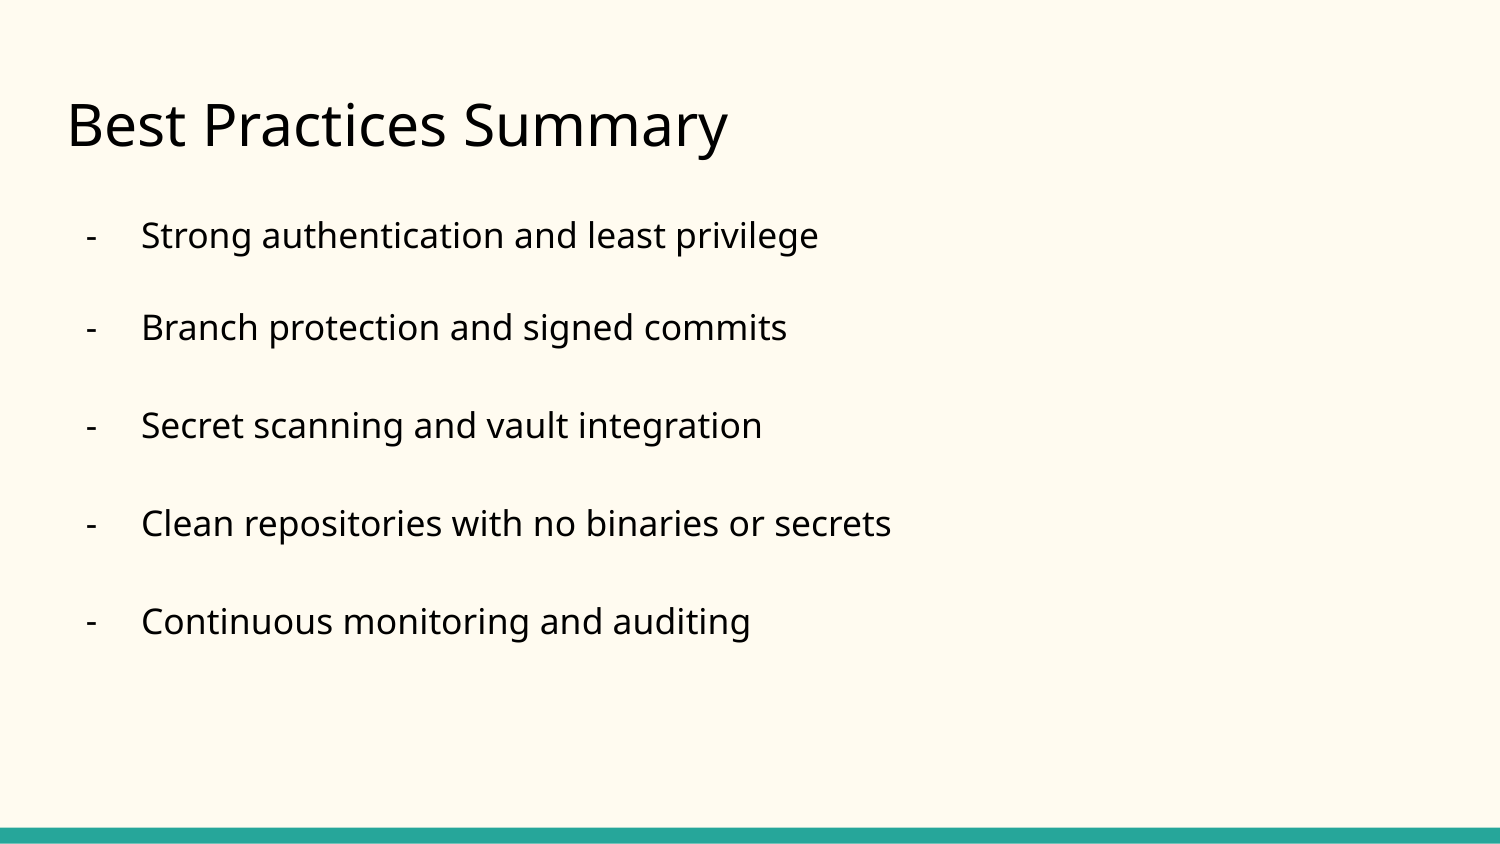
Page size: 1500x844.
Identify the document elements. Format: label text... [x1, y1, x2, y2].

title Best Practices Summary [51, 72, 1449, 174]
list Strong authentication and least privilege Branch protection and signed commits Secret scanning and vault integration Clean repositories with no binaries or secrets Continuous monitoring and auditing [51, 192, 1449, 750]
